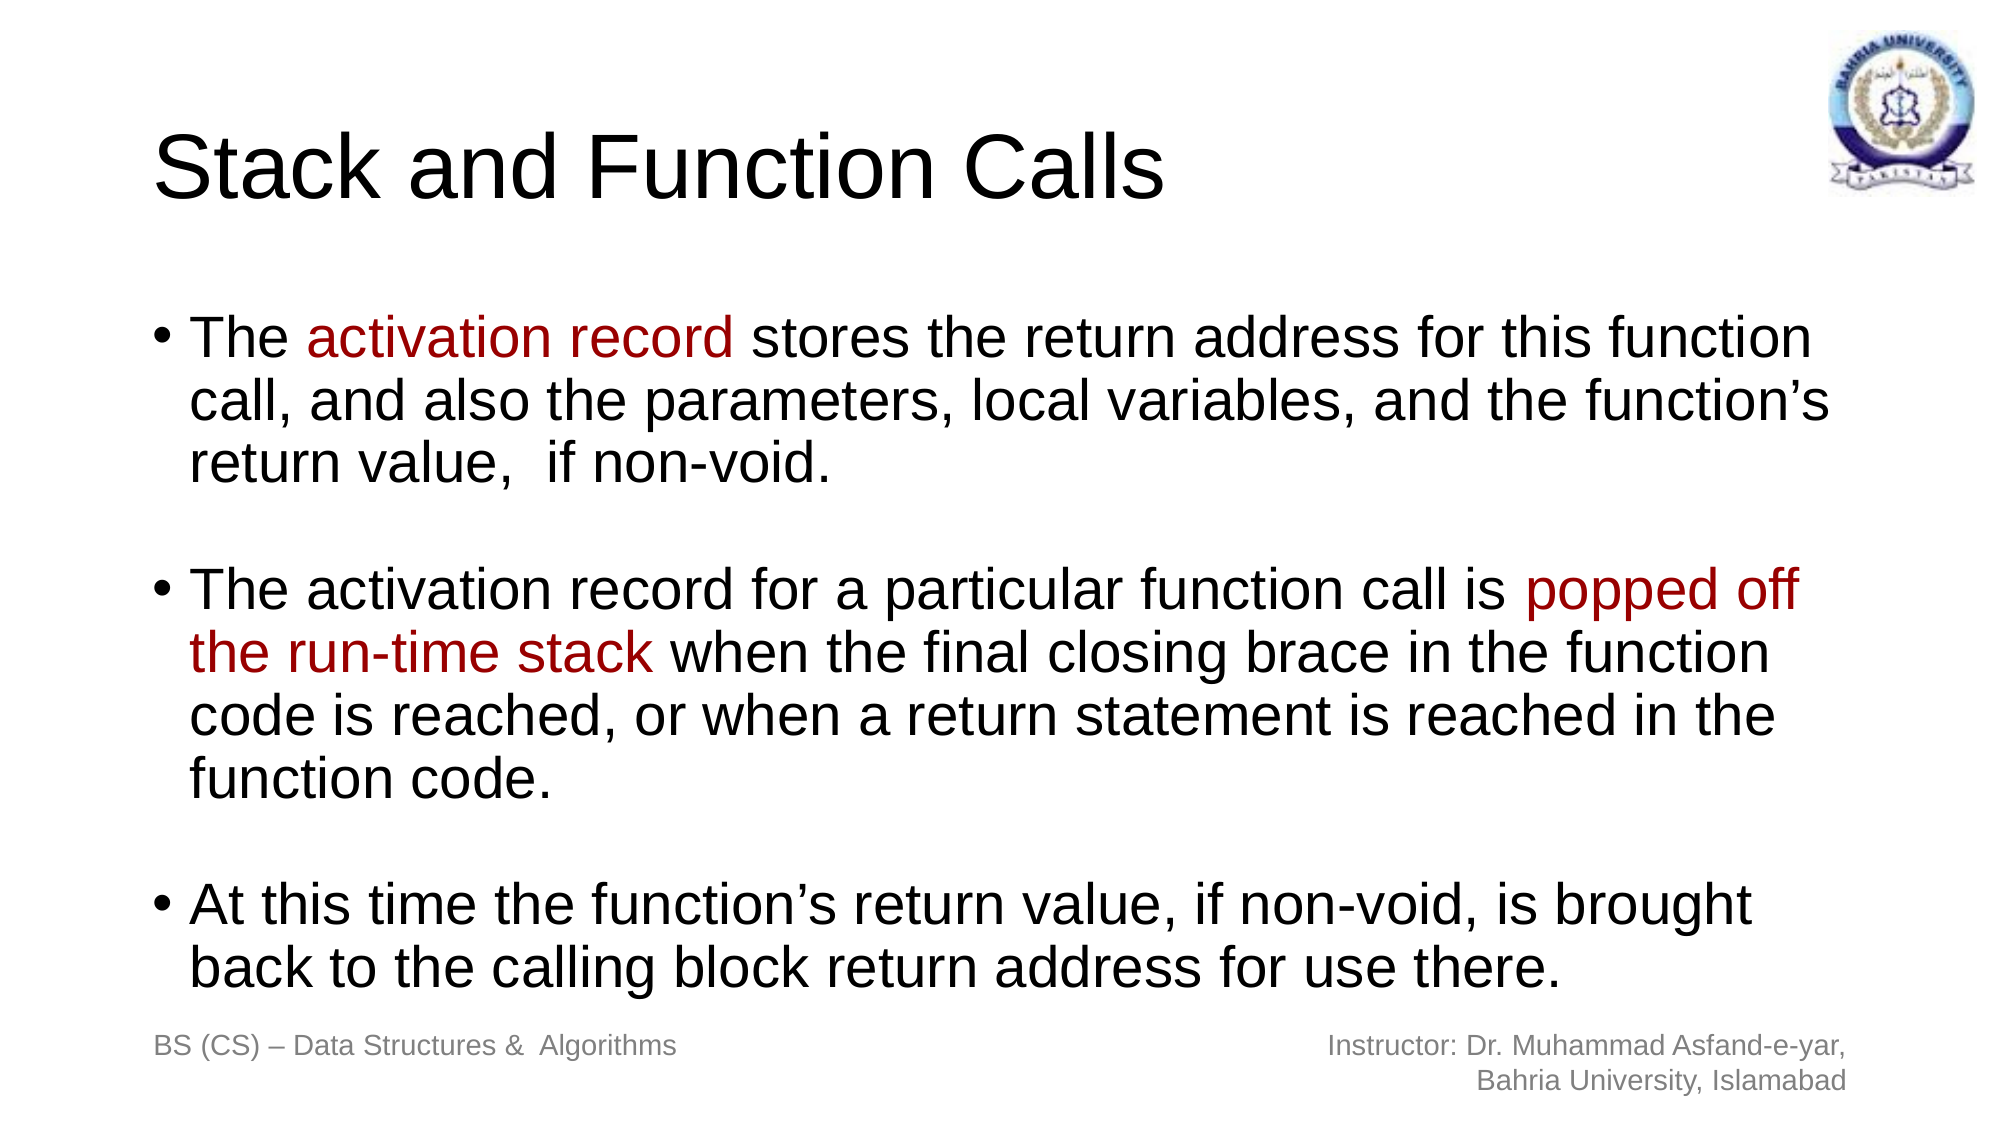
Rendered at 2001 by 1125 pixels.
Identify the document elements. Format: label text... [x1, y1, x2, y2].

picture [1828, 30, 1977, 197]
list The activation record stores the return address for this function call, and also the parameters, local variables, and the function’s return value, if non-void. The activation record for a particular function call is popped off the run-time stack when the final closing brace in the function code is reached, or when a return statement is reached in the function code. At this time the function’s return value, if non-void, is brought back to the calling block return address for use there. [137, 299, 1863, 1014]
title Stack and Function Calls [137, 59, 1863, 278]
